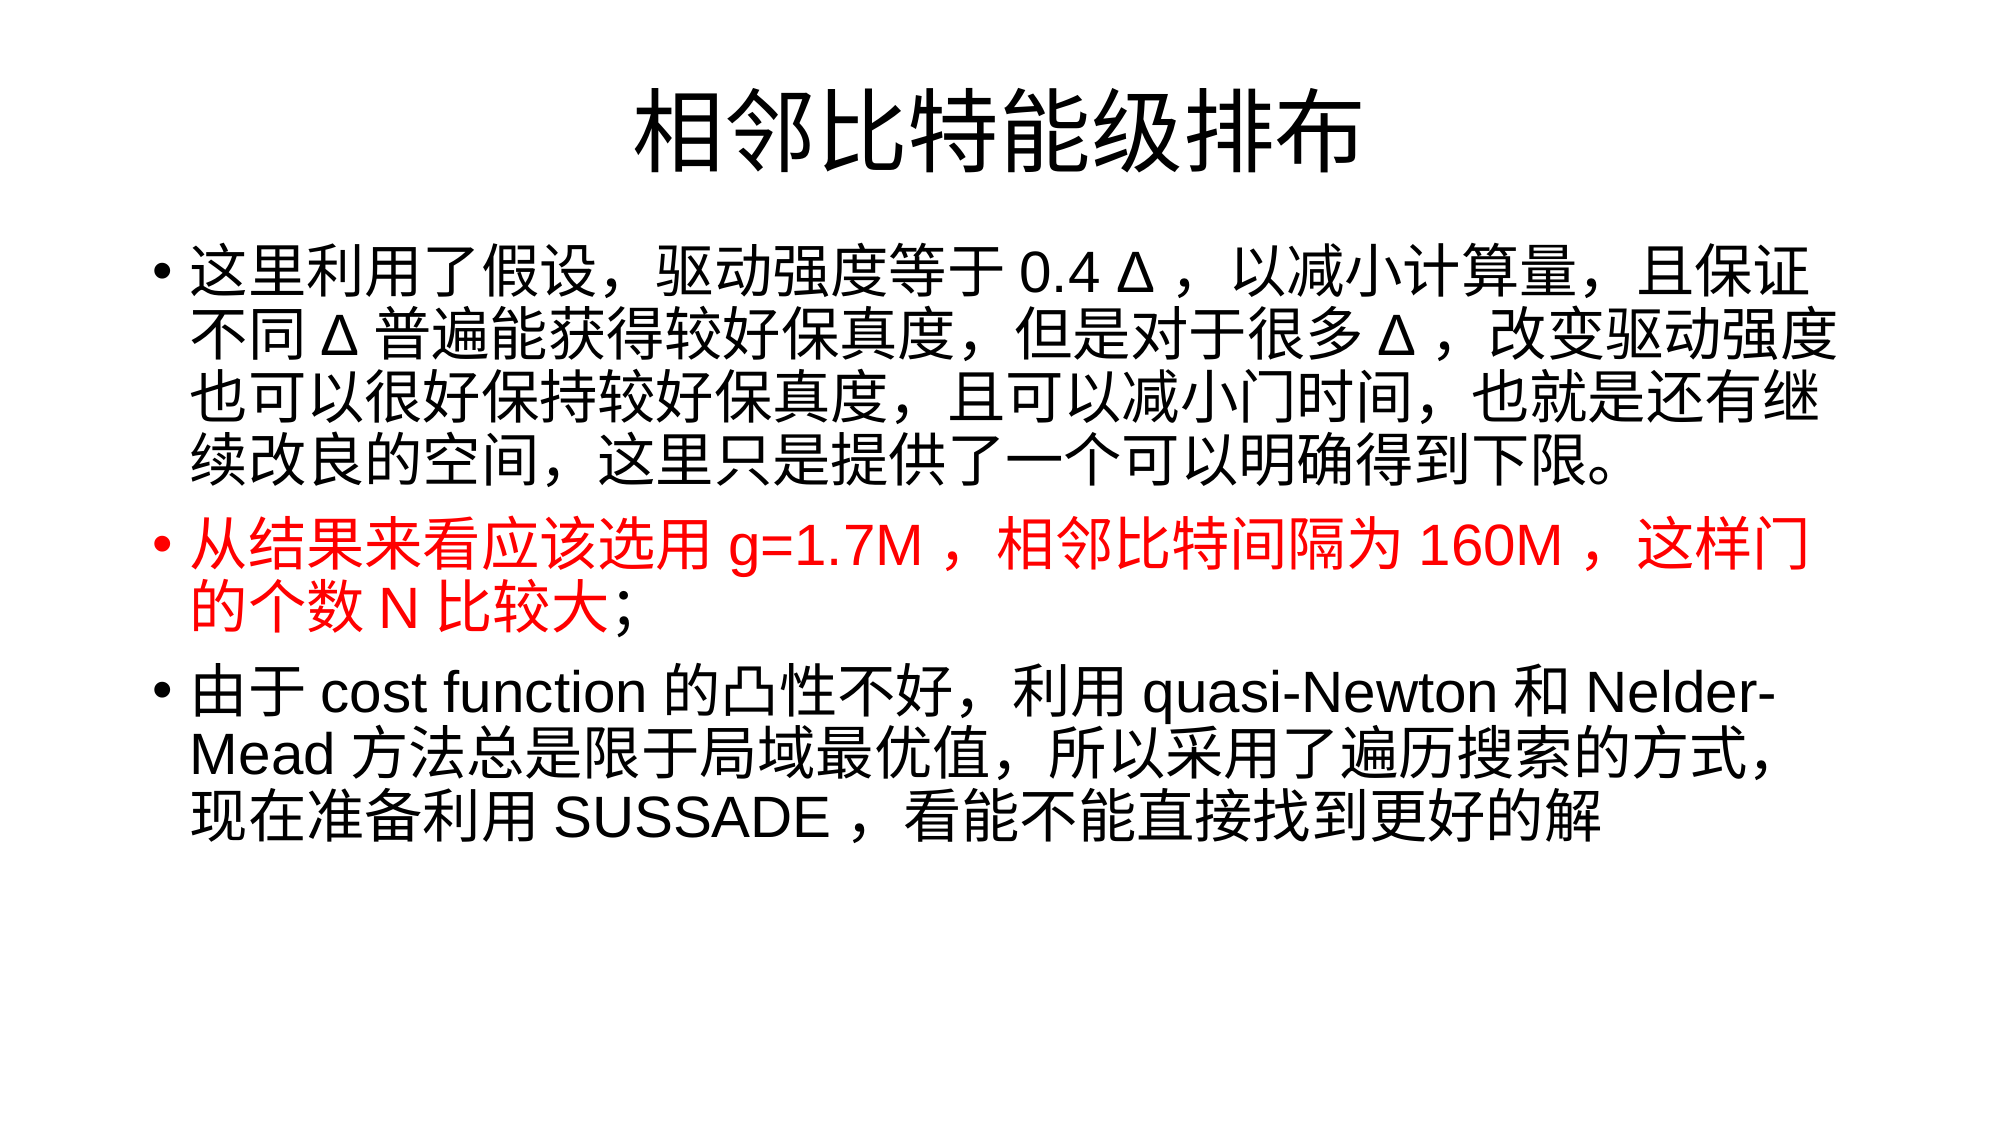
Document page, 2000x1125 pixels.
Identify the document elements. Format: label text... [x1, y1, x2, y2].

list 这里利用了假设，驱动强度等于0.4 Δ，以减小计算量，且保证不同Δ普遍能获得较好保真度，但是对于很多Δ，改变驱动强度也可以很好保持较好保真度，且可以减小门时间，也就是还有继续改良的空间，这里只是提供了一个可以明确得到下限。 从结果来看应该选用g=1.7M，相邻比特间隔为160M，这样门的个数N比较大； 由于cost function的凸性不好，利用quasi-Newton和Nelder-Mead方法总是限于局域最优值，所以采用了遍历搜索的方式，现在准备利用SUSSADE，看能不能直接找到更好的解 [137, 234, 1863, 1014]
title 相邻比特能级排布 [137, 59, 1863, 212]
